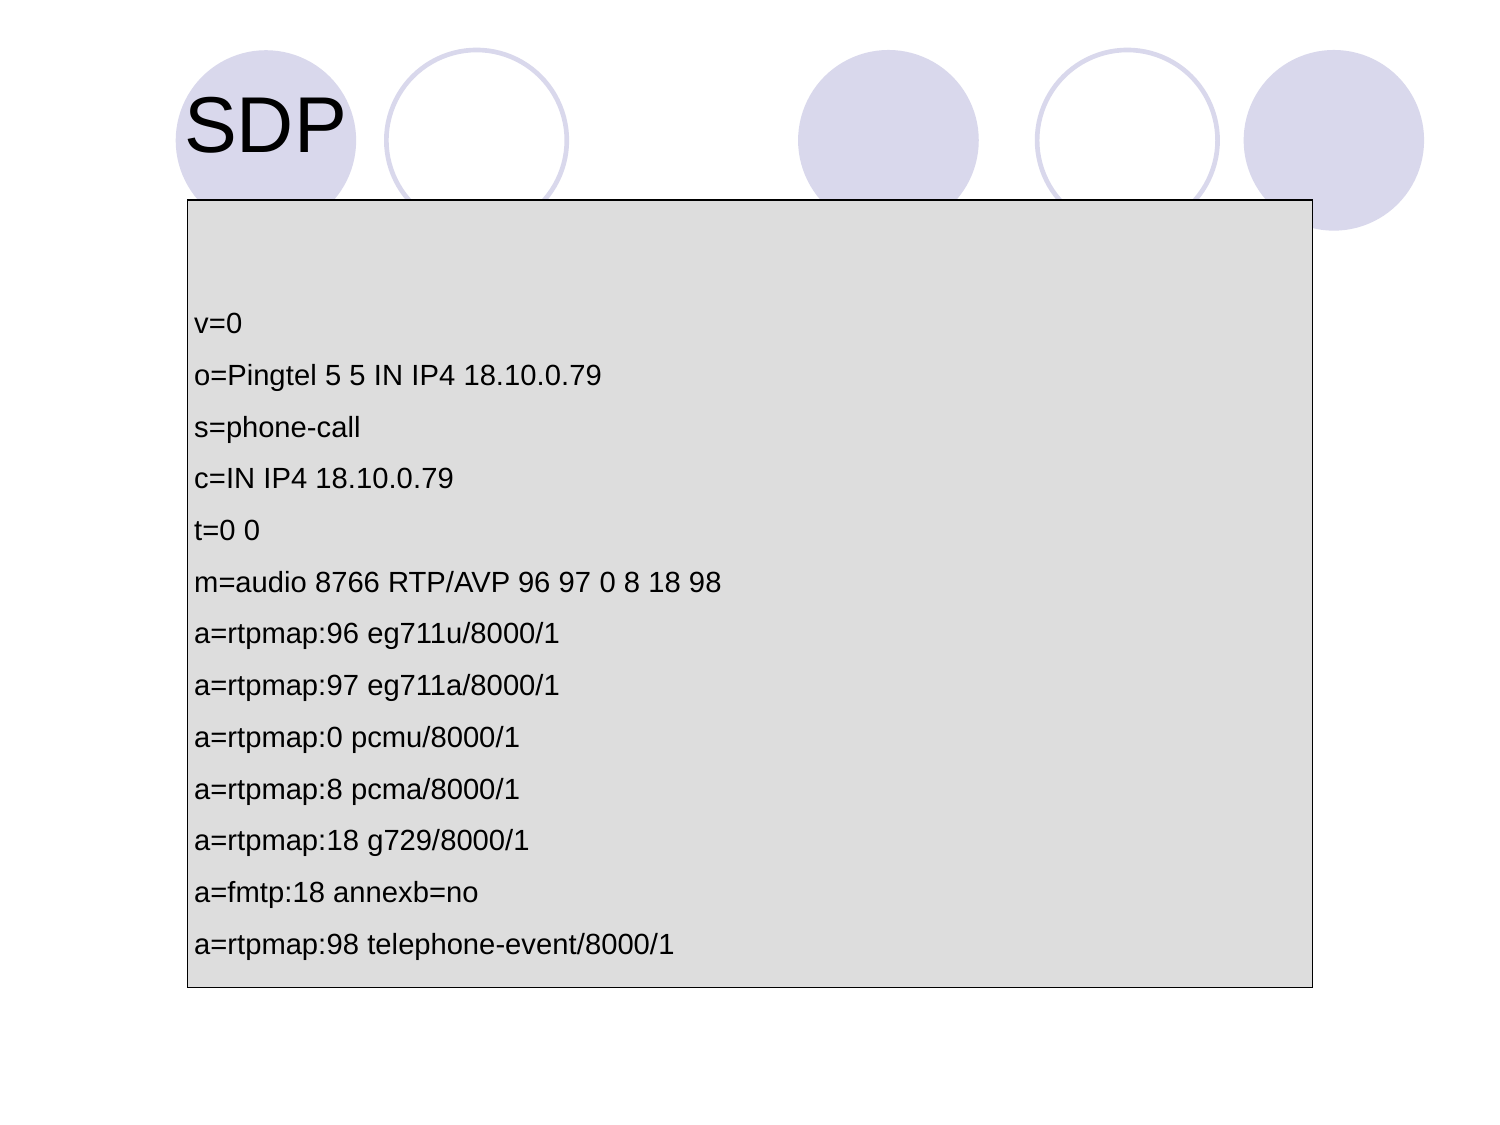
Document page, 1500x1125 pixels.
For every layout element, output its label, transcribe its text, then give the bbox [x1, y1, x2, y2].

text_box SDP [169, 62, 1329, 179]
text_box v=0 o=Pingtel 5 5 IN IP4 18.10.0.79 s=phone-call c=IN IP4 18.10.0.79 t=0 0 m=audio 8766 RTP/AVP 96 97 0 8 18 98 a=rtpmap:96 eg711u/8000/1 a=rtpmap:97 eg711a/8000/1 a=rtpmap:0 pcmu/8000/1 a=rtpmap:8 pcma/8000/1 a=rtpmap:18 g729/8000/1 a=fmtp:18 annexb=no a=rtpmap:98 telephone-event/8000/1 [177, 199, 1363, 1000]
